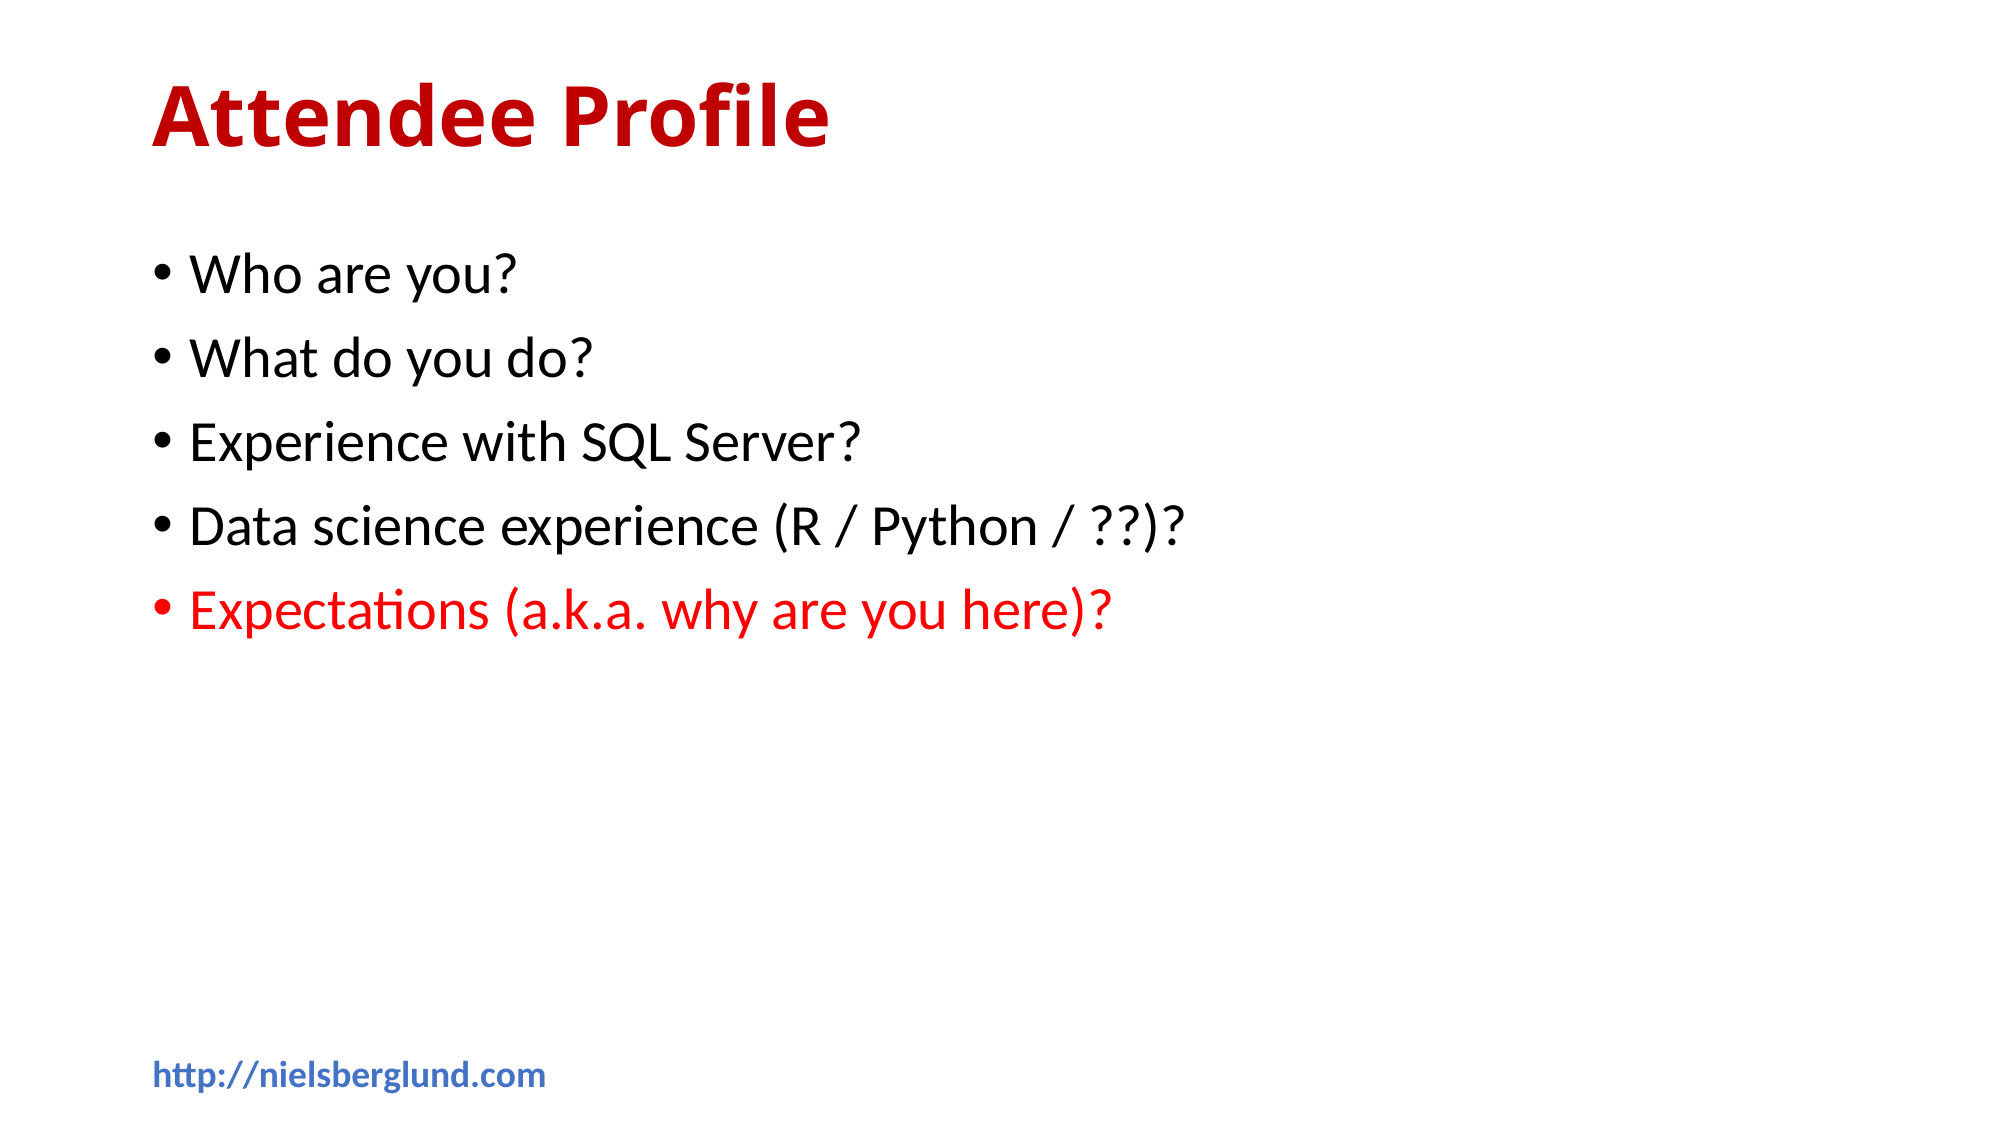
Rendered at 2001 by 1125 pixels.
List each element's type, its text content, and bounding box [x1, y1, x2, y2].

list Who are you? What do you do? Experience with SQL Server? Data science experience (R / Python / ??)? Expectations (a.k.a. why are you here)? [137, 236, 1863, 1027]
title Attendee Profile [137, 59, 1863, 180]
footer http://nielsberglund.com [137, 1042, 563, 1103]
